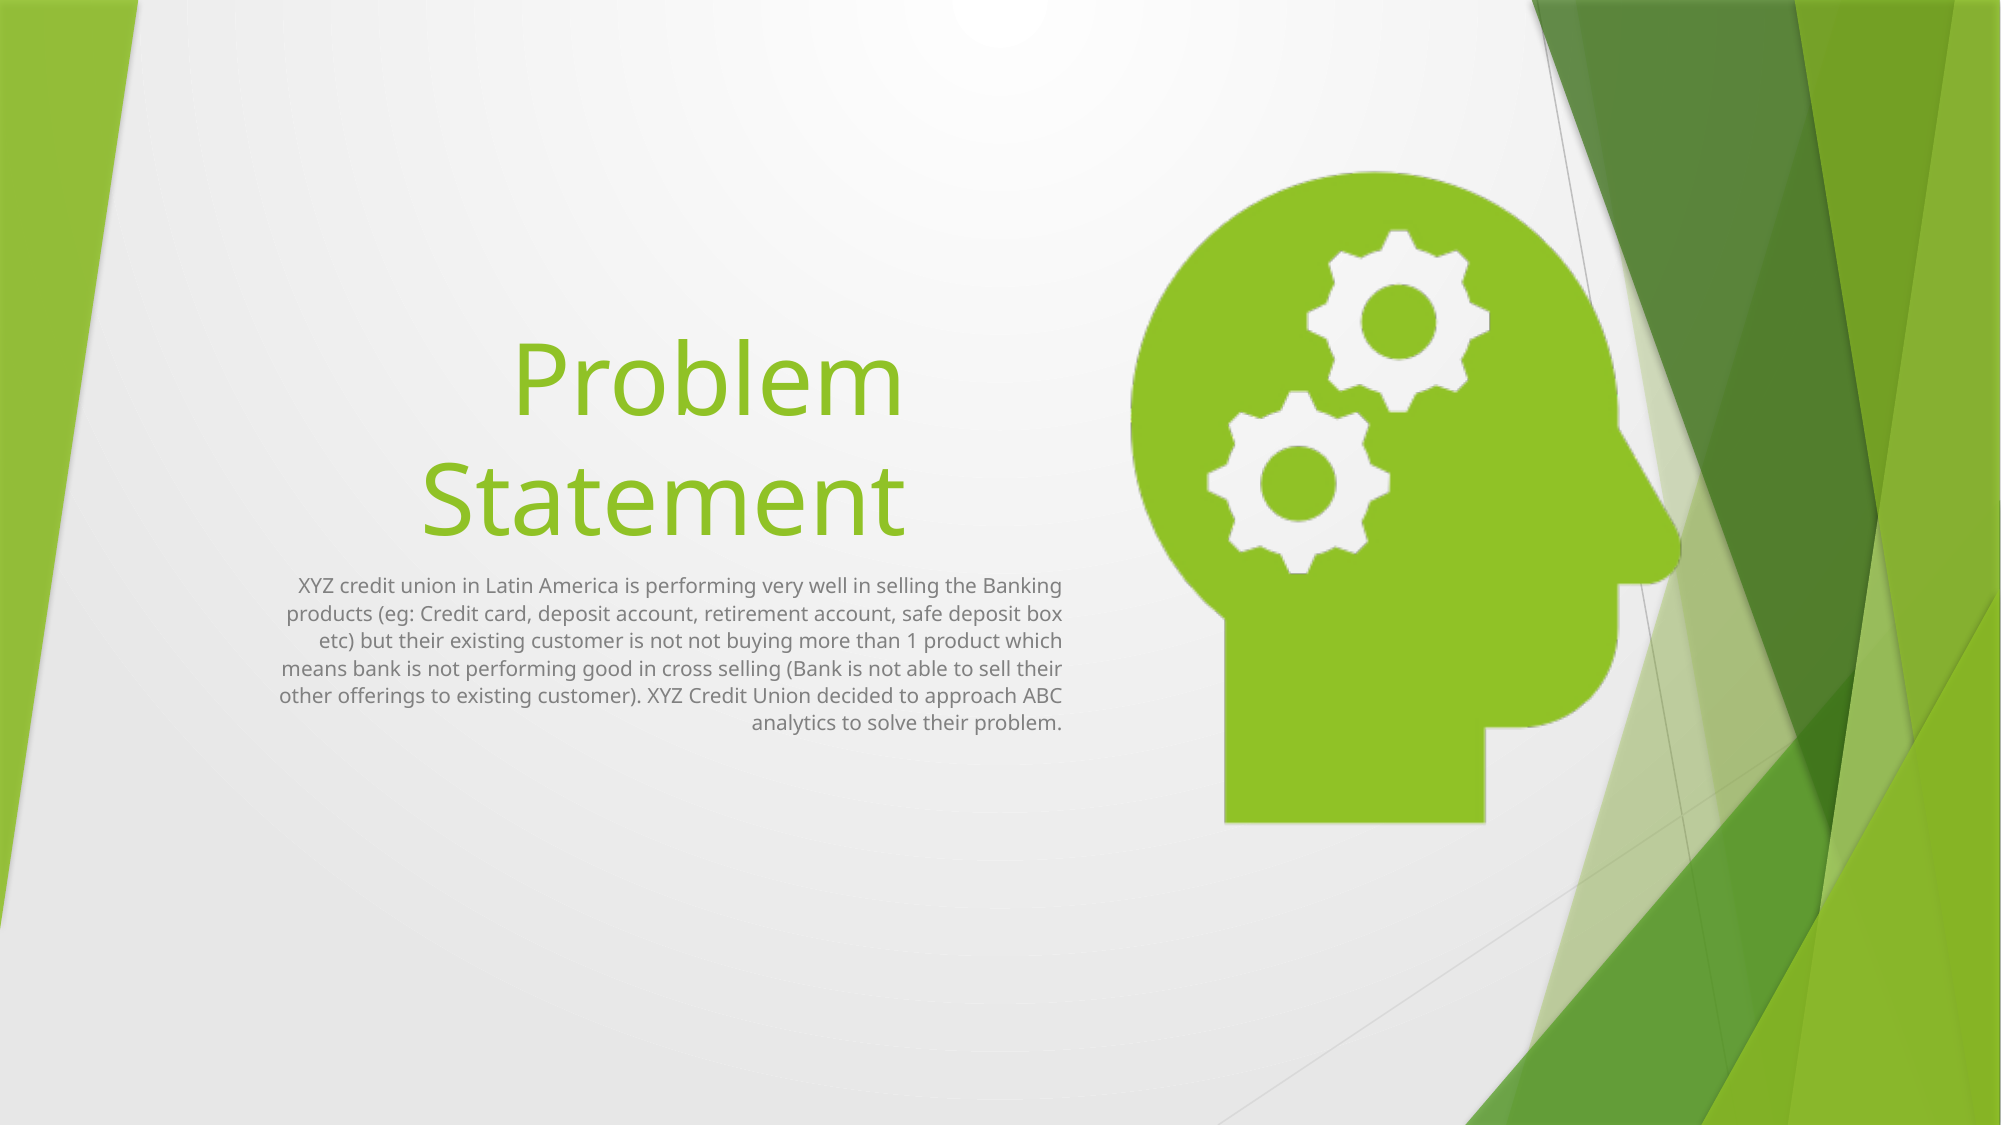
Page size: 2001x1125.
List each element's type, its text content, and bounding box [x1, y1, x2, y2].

picture [1023, 131, 1790, 898]
subtitle XYZ credit union in Latin America is performing very well in selling the Banking products (eg: Credit card, deposit account, retirement account, safe deposit box etc) but their existing customer is not not buying more than 1 product which means bank is not performing good in cross selling (Bank is not able to sell their other offerings to existing customer). XYZ Credit Union decided to approach ABC analytics to solve their problem. [238, 563, 1078, 967]
title Problem Statement [238, 157, 923, 563]
